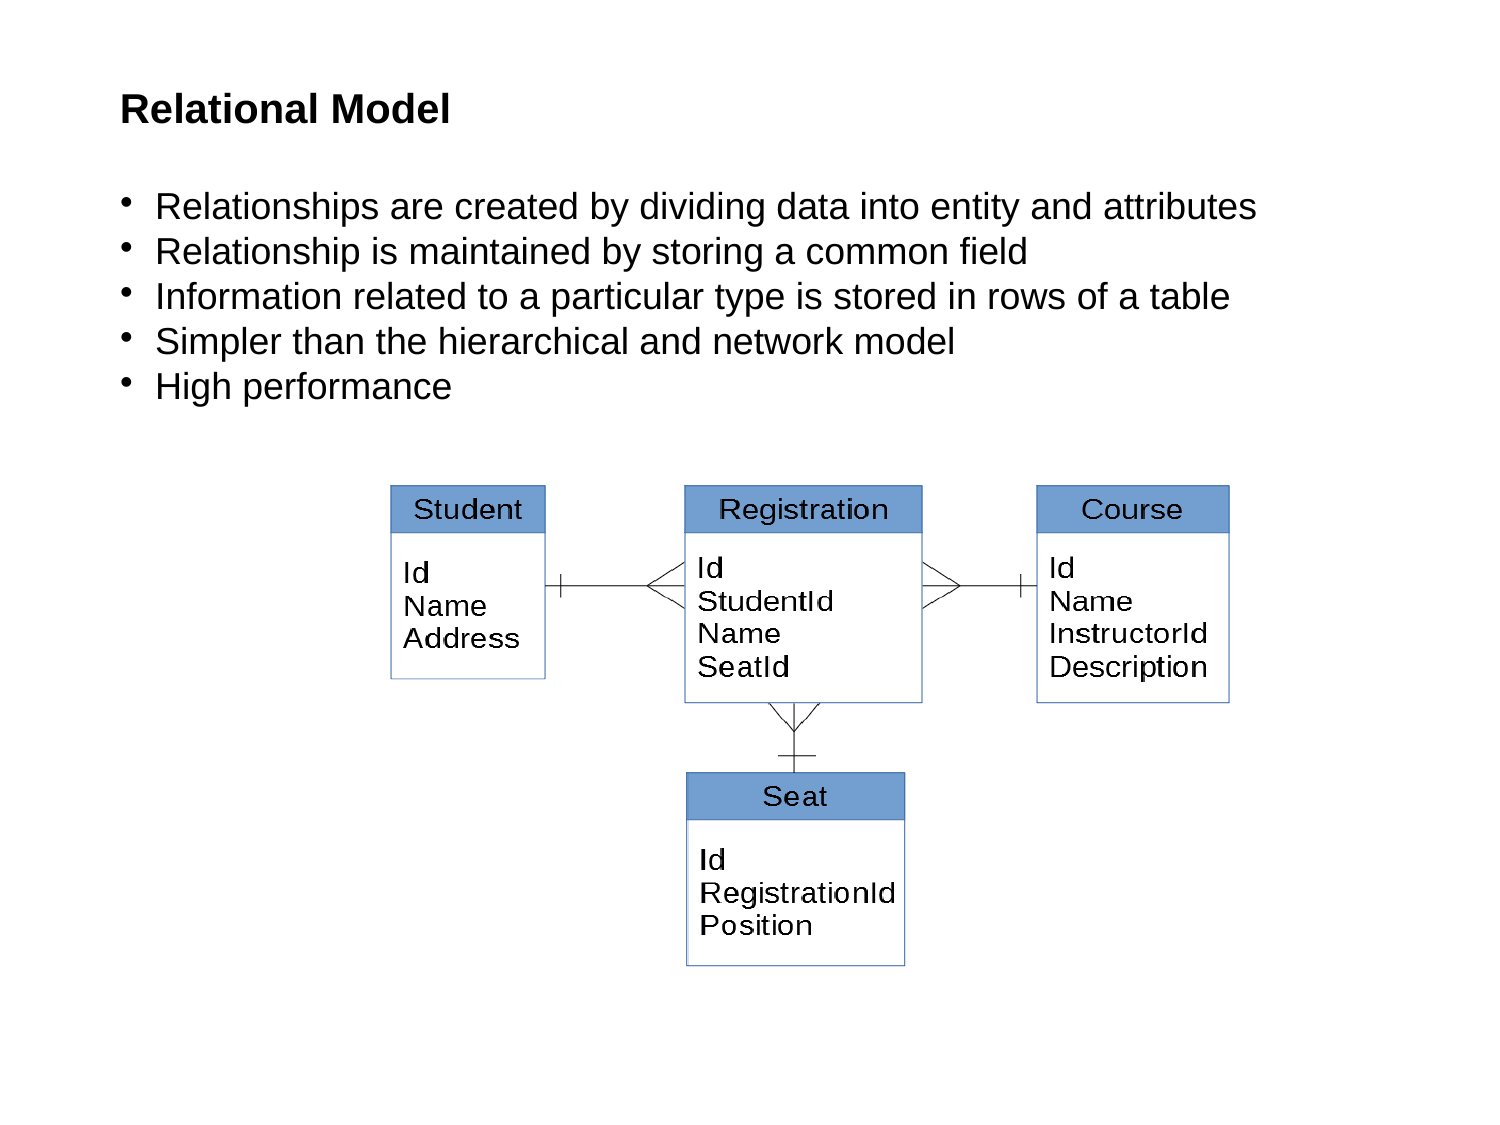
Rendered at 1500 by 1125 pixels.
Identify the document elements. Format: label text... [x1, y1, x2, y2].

text_box Relational Model Relationships are created by dividing data into entity and attributes Relationship is maintained by storing a common field Information related to a particular type is stored in rows of a table Simpler than the hierarchical and network model High performance [104, 74, 1414, 990]
picture [329, 434, 1275, 1005]
